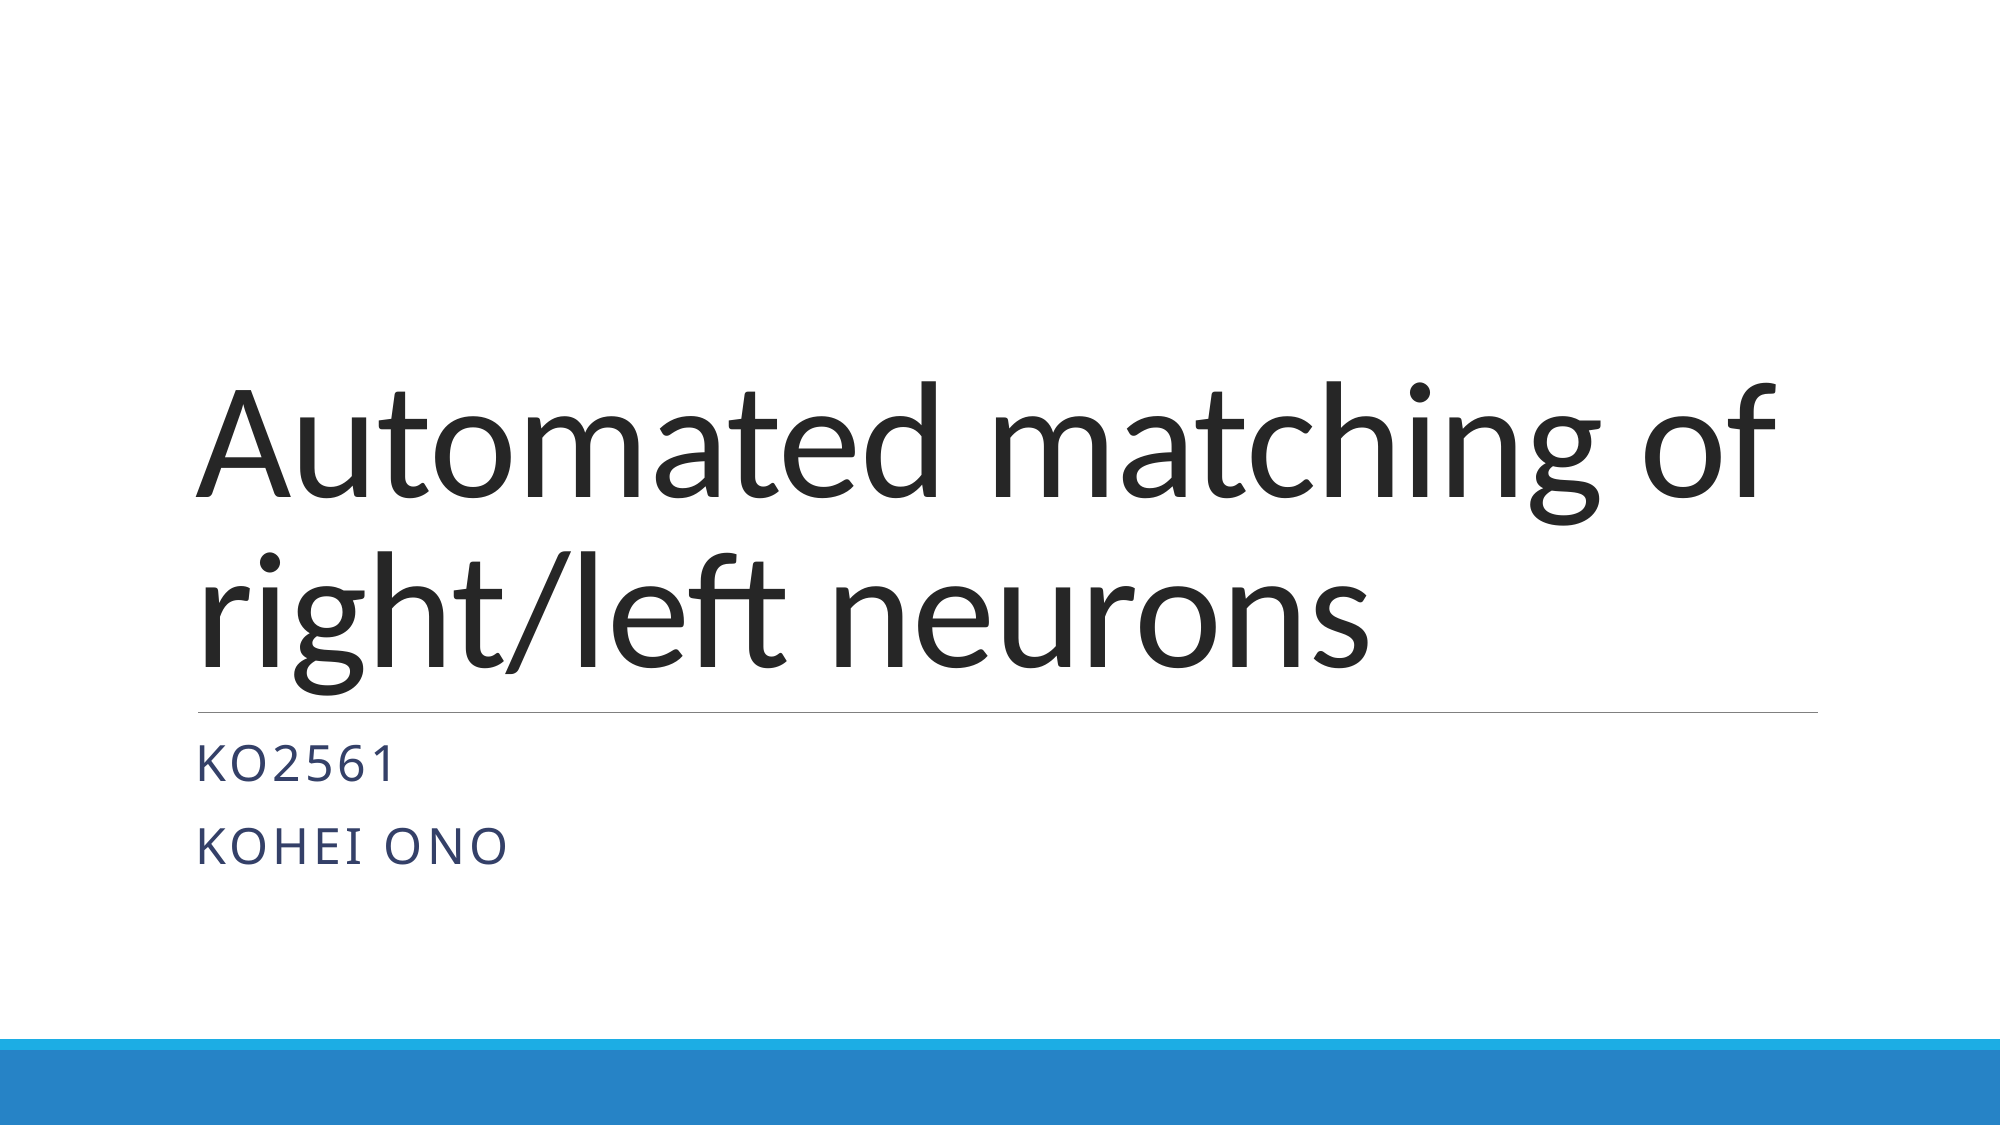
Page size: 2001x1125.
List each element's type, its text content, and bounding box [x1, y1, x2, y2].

title Automated matching of right/left neurons [180, 124, 1830, 710]
subtitle Ko2561 Kohei Ono [180, 730, 1831, 919]
